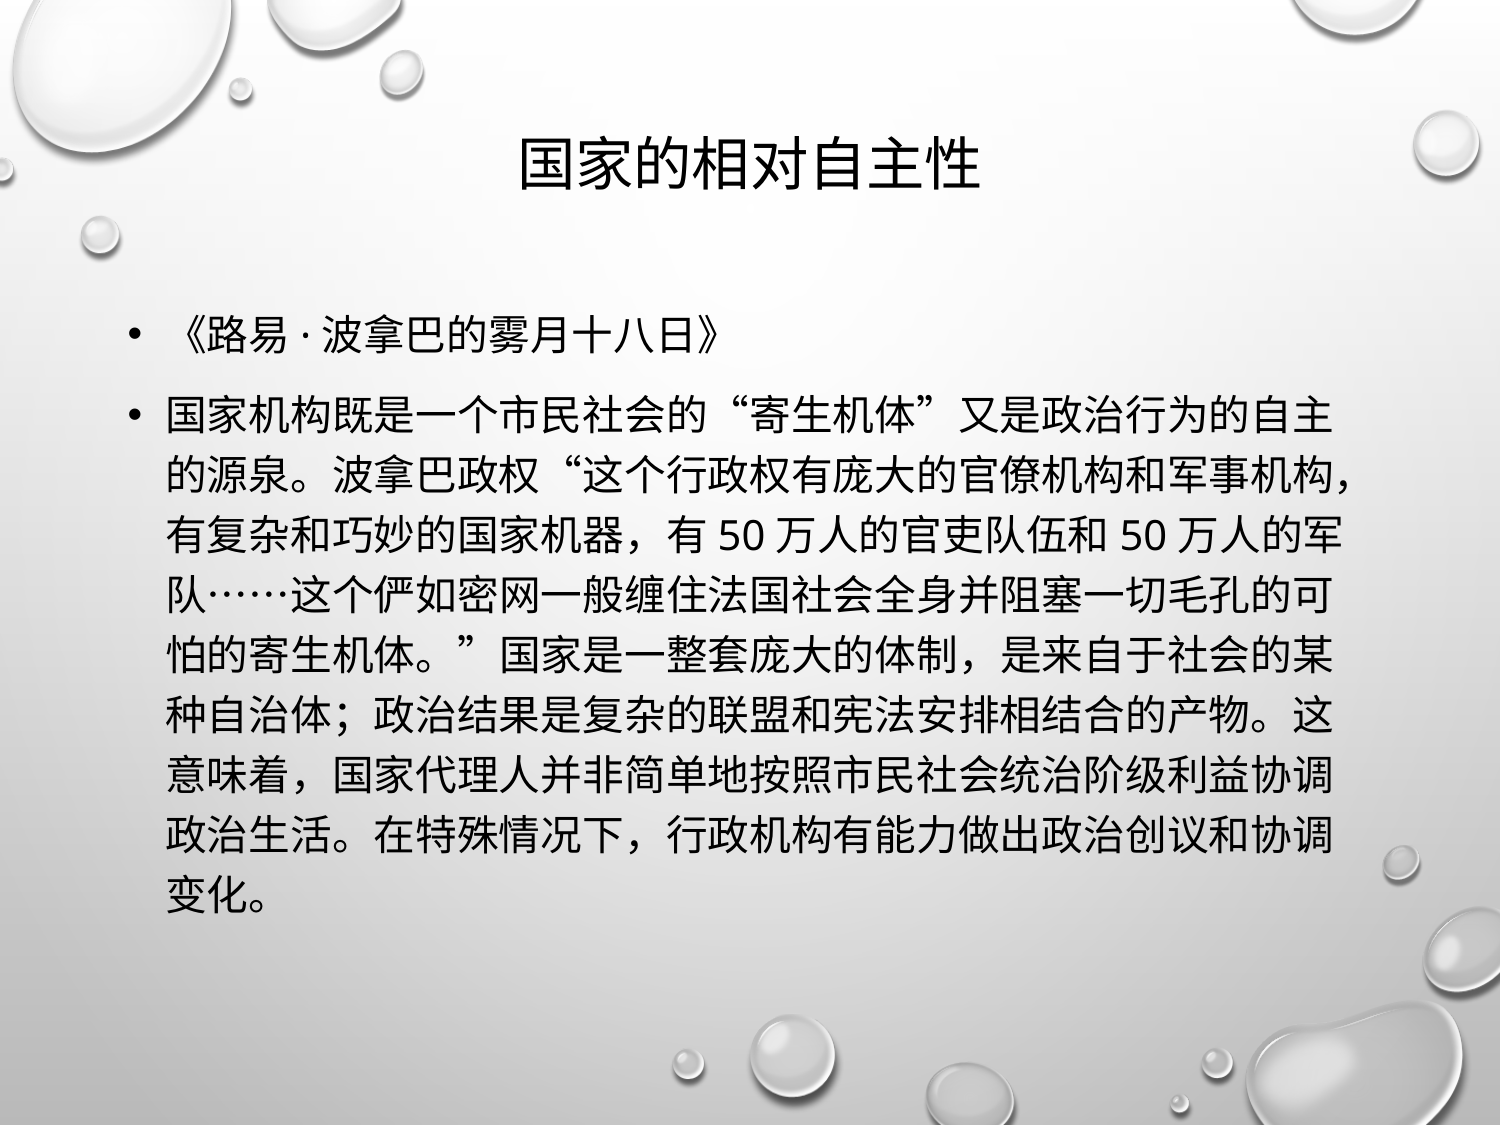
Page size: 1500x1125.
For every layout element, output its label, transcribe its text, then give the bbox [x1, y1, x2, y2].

title 国家的相对自主性 [112, 101, 1388, 232]
list 《路易·波拿巴的雾月十八日》 国家机构既是一个市民社会的“寄生机体”又是政治行为的自主的源泉。波拿巴政权“这个行政权有庞大的官僚机构和军事机构，有复杂和巧妙的国家机器，有50万人的官吏队伍和50万人的军队……这个俨如密网一般缠住法国社会全身并阻塞一切毛孔的可怕的寄生机体。”国家是一整套庞大的体制，是来自于社会的某种自治体；政治结果是复杂的联盟和宪法安排相结合的产物。这意味着，国家代理人并非简单地按照市民社会统治阶级利益协调政治生活。在特殊情况下，行政机构有能力做出政治创议和协调变化。 [112, 290, 1388, 950]
picture [0, 0, 1500, 1125]
